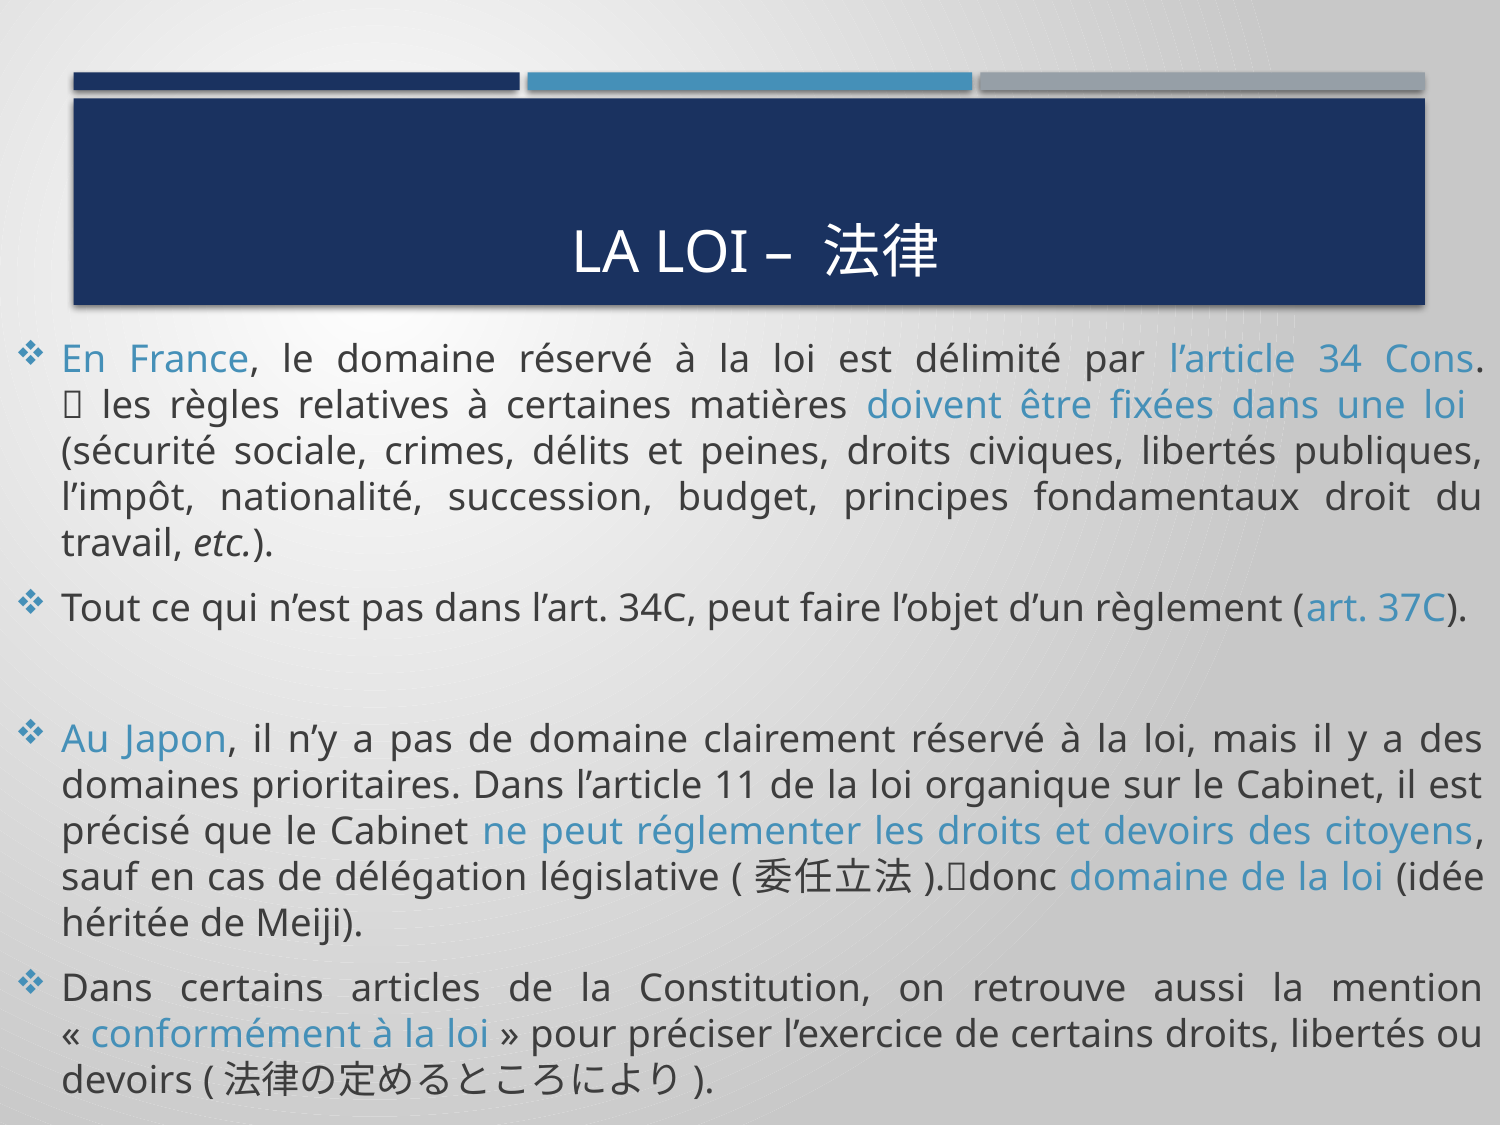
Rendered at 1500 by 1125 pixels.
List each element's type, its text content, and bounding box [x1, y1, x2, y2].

list En France, le domaine réservé à la loi est délimité par l’article 34 Cons.  les règles relatives à certaines matières doivent être fixées dans une loi (sécurité sociale, crimes, délits et peines, droits civiques, libertés publiques, l’impôt, nationalité, succession, budget, principes fondamentaux droit du travail, etc.). Tout ce qui n’est pas dans l’art. 34C, peut faire l’objet d’un règlement (art. 37C). Au Japon, il n’y a pas de domaine clairement réservé à la loi, mais il y a des domaines prioritaires. Dans l’article 11 de la loi organique sur le Cabinet, il est précisé que le Cabinet ne peut réglementer les droits et devoirs des citoyens, sauf en cas de délégation législative (委任立法).donc domaine de la loi (idée héritée de Meiji). Dans certains articles de la Constitution, on retrouve aussi la mention « conformément à la loi » pour préciser l’exercice de certains droits, libertés ou devoirs (法律の定めるところにより). [0, 326, 1500, 1125]
title La LOI – 法律 [100, 113, 1411, 292]
